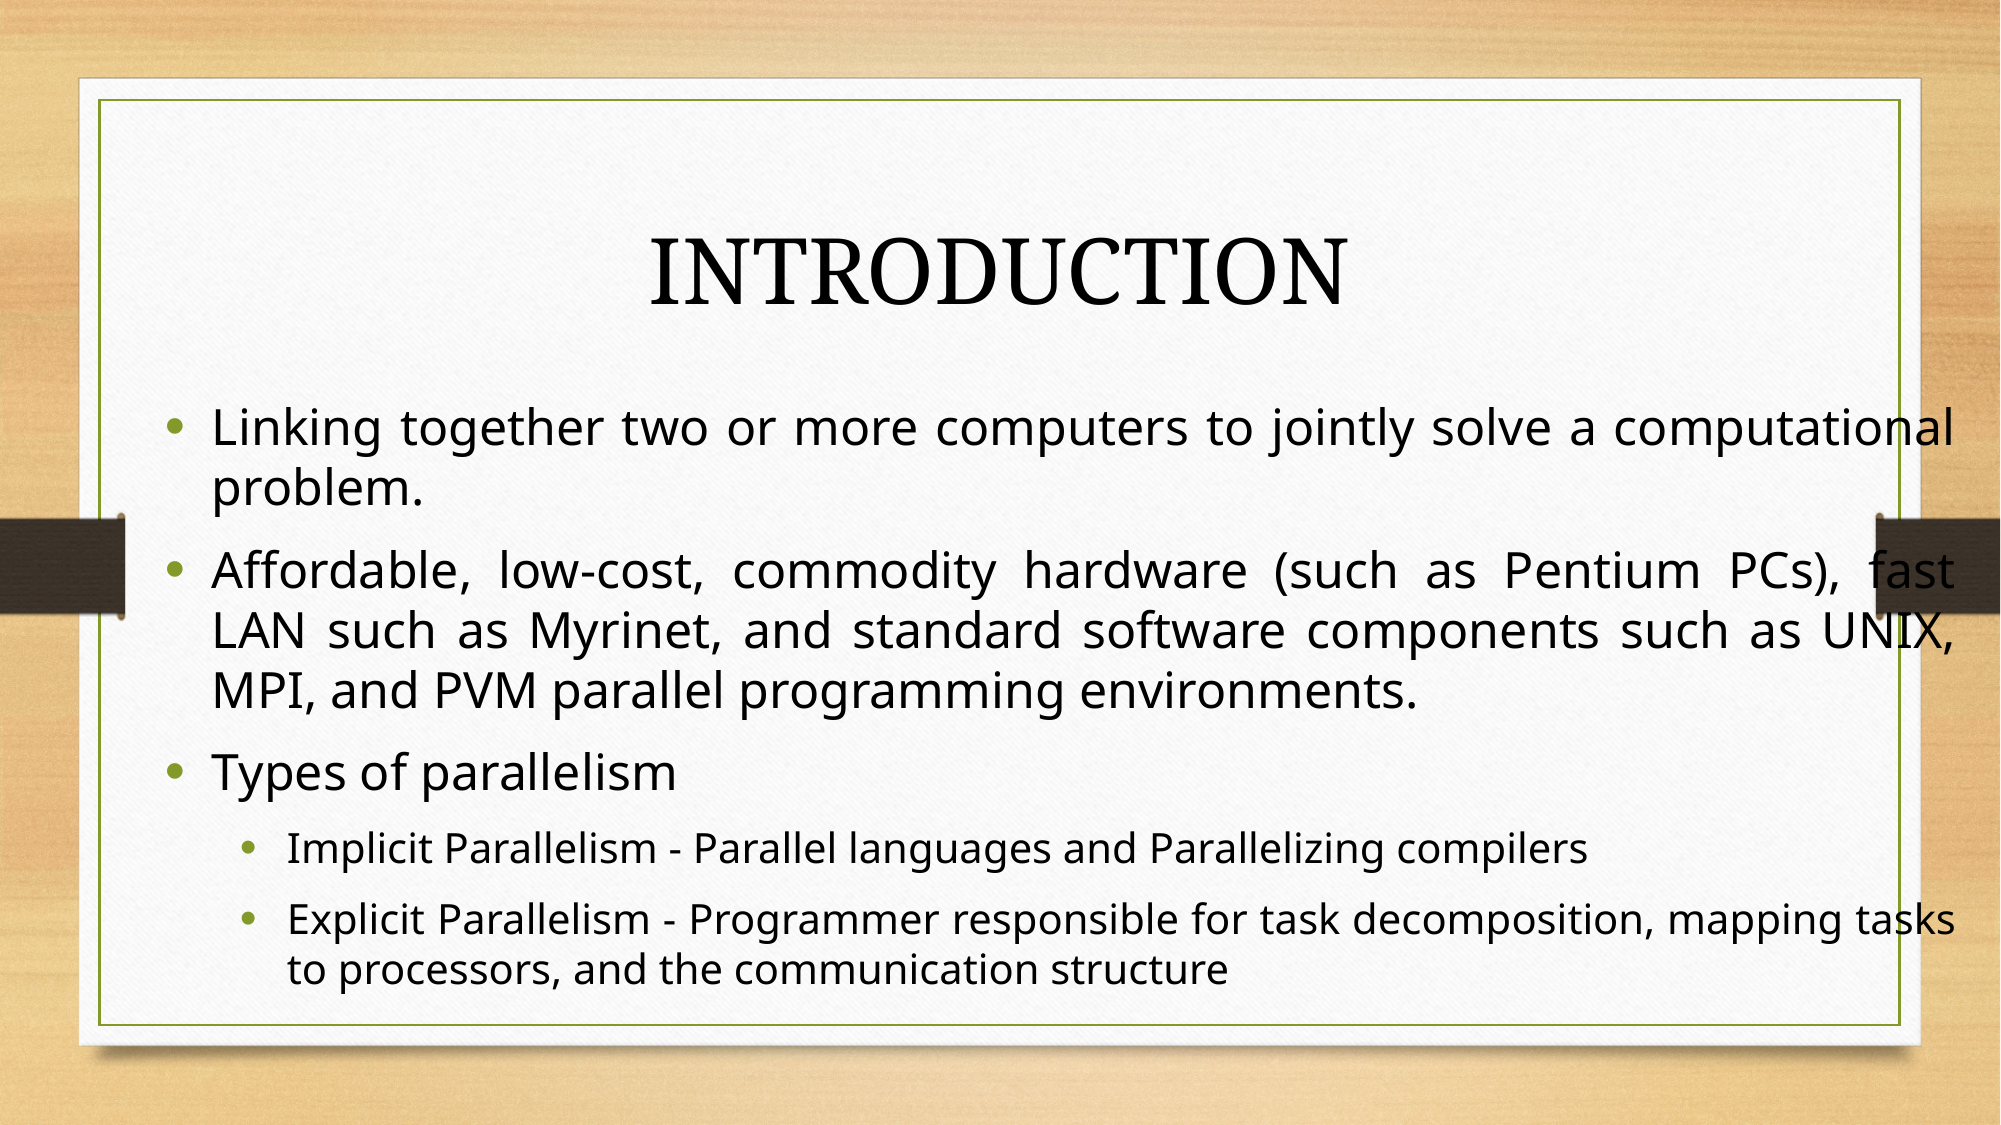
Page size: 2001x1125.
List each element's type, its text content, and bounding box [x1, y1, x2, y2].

list Linking together two or more computers to jointly solve a computational problem. Affordable, low-cost, commodity hardware (such as Pentium PCs), fast LAN such as Myrinet, and standard software components such as UNIX, MPI, and PVM parallel programming environments. Types of parallelism Implicit Parallelism - Parallel languages and Parallelizing compilers Explicit Parallelism - Programmer responsible for task decomposition, mapping tasks to processors, and the communication structure [149, 388, 1972, 1125]
title INTRODUCTION [212, 161, 1788, 375]
picture [0, 0, 2001, 1125]
